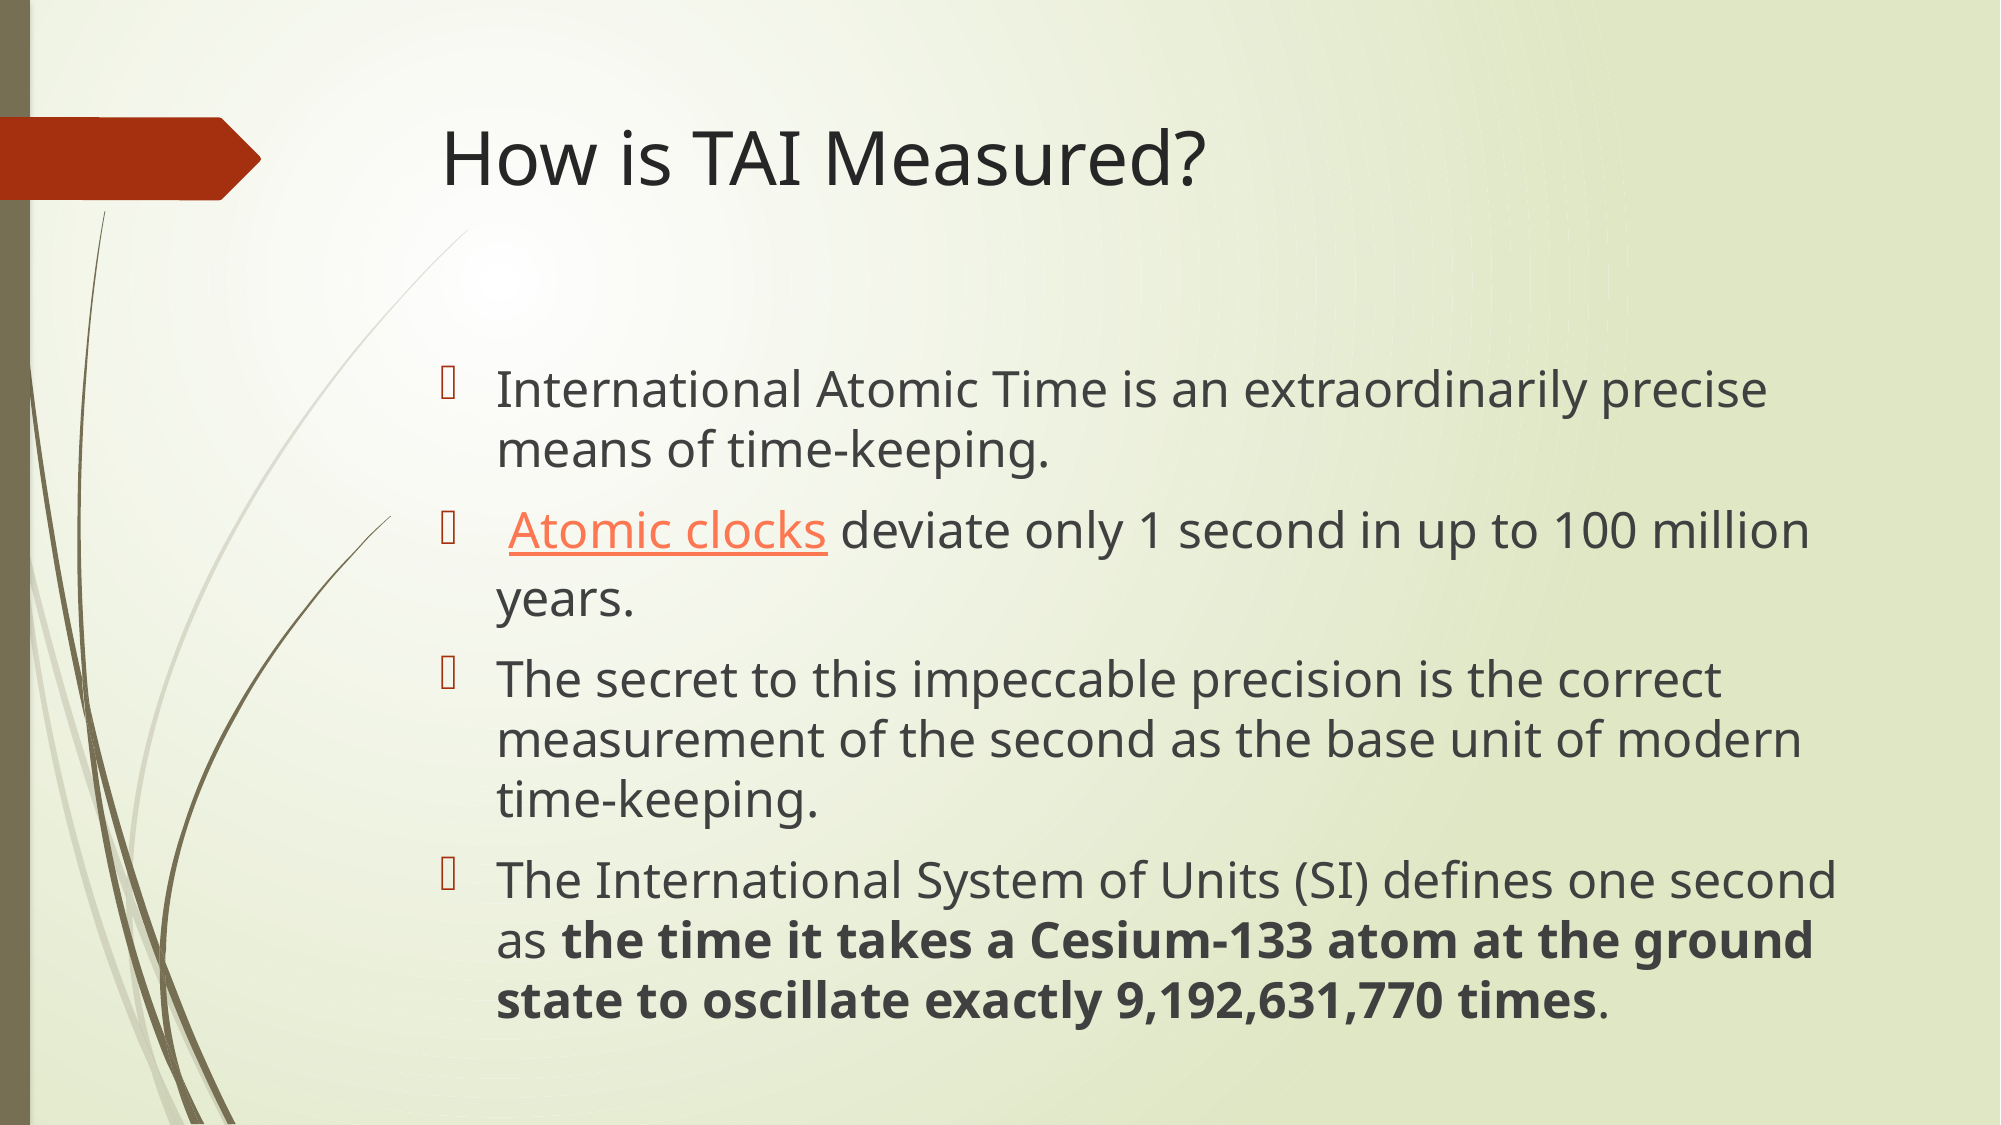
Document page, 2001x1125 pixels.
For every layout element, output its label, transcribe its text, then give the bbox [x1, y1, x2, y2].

list International Atomic Time is an extraordinarily precise means of time-keeping. Atomic clocks deviate only 1 second in up to 100 million years. The secret to this impeccable precision is the correct measurement of the second as the base unit of modern time-keeping. The International System of Units (SI) defines one second as the time it takes a Cesium-133 atom at the ground state to oscillate exactly 9,192,631,770 times. [424, 350, 1888, 970]
title How is TAI Measured? [425, 102, 1888, 313]
